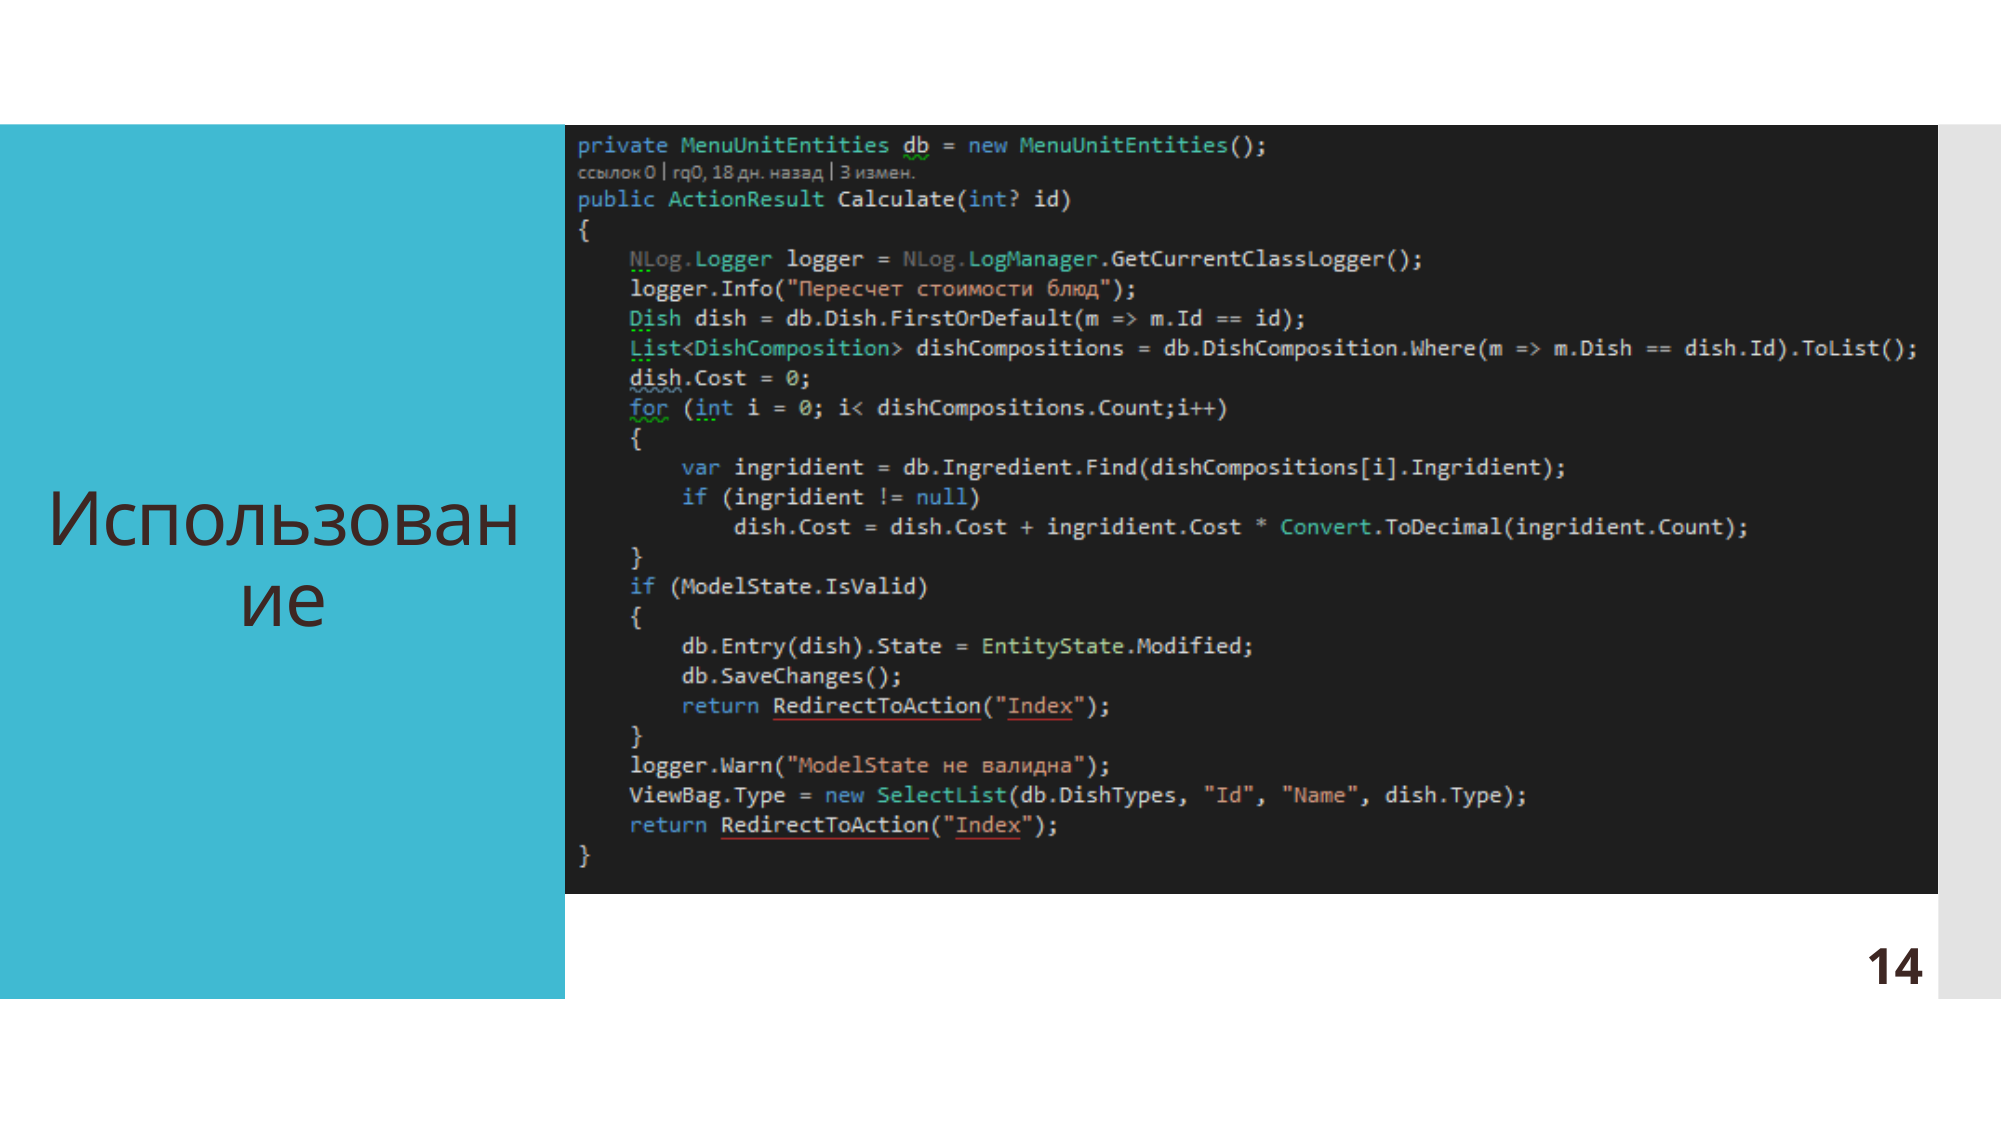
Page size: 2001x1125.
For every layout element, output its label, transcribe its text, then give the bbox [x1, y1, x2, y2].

slide_number 14 [1686, 939, 1938, 999]
title Использование [14, 184, 554, 940]
picture [565, 125, 1939, 894]
